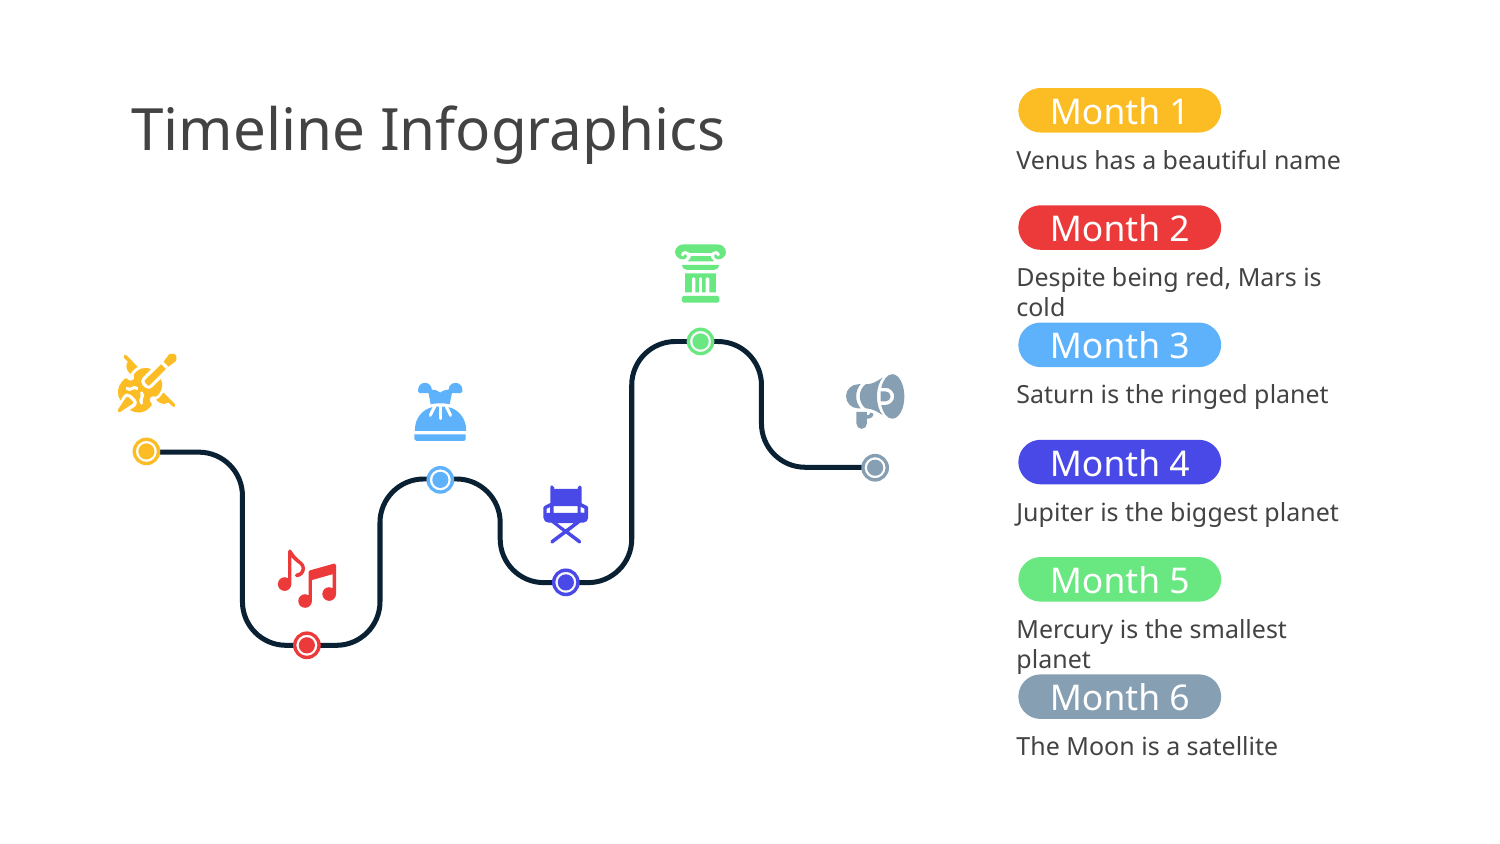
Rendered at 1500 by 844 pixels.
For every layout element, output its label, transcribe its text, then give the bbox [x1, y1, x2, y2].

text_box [1001, 674, 1384, 775]
text_box [181, 449, 272, 646]
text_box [414, 382, 467, 494]
text_box [341, 478, 409, 648]
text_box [1001, 205, 1384, 306]
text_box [1001, 556, 1384, 657]
title Timeline Infographics [116, 88, 750, 167]
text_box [674, 244, 727, 356]
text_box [1001, 322, 1384, 423]
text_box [1001, 87, 1384, 188]
text_box [472, 479, 538, 585]
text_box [543, 485, 589, 597]
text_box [116, 353, 177, 466]
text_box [845, 373, 905, 482]
text_box [731, 340, 840, 470]
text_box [1001, 439, 1384, 540]
text_box [593, 339, 669, 585]
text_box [277, 549, 337, 660]
